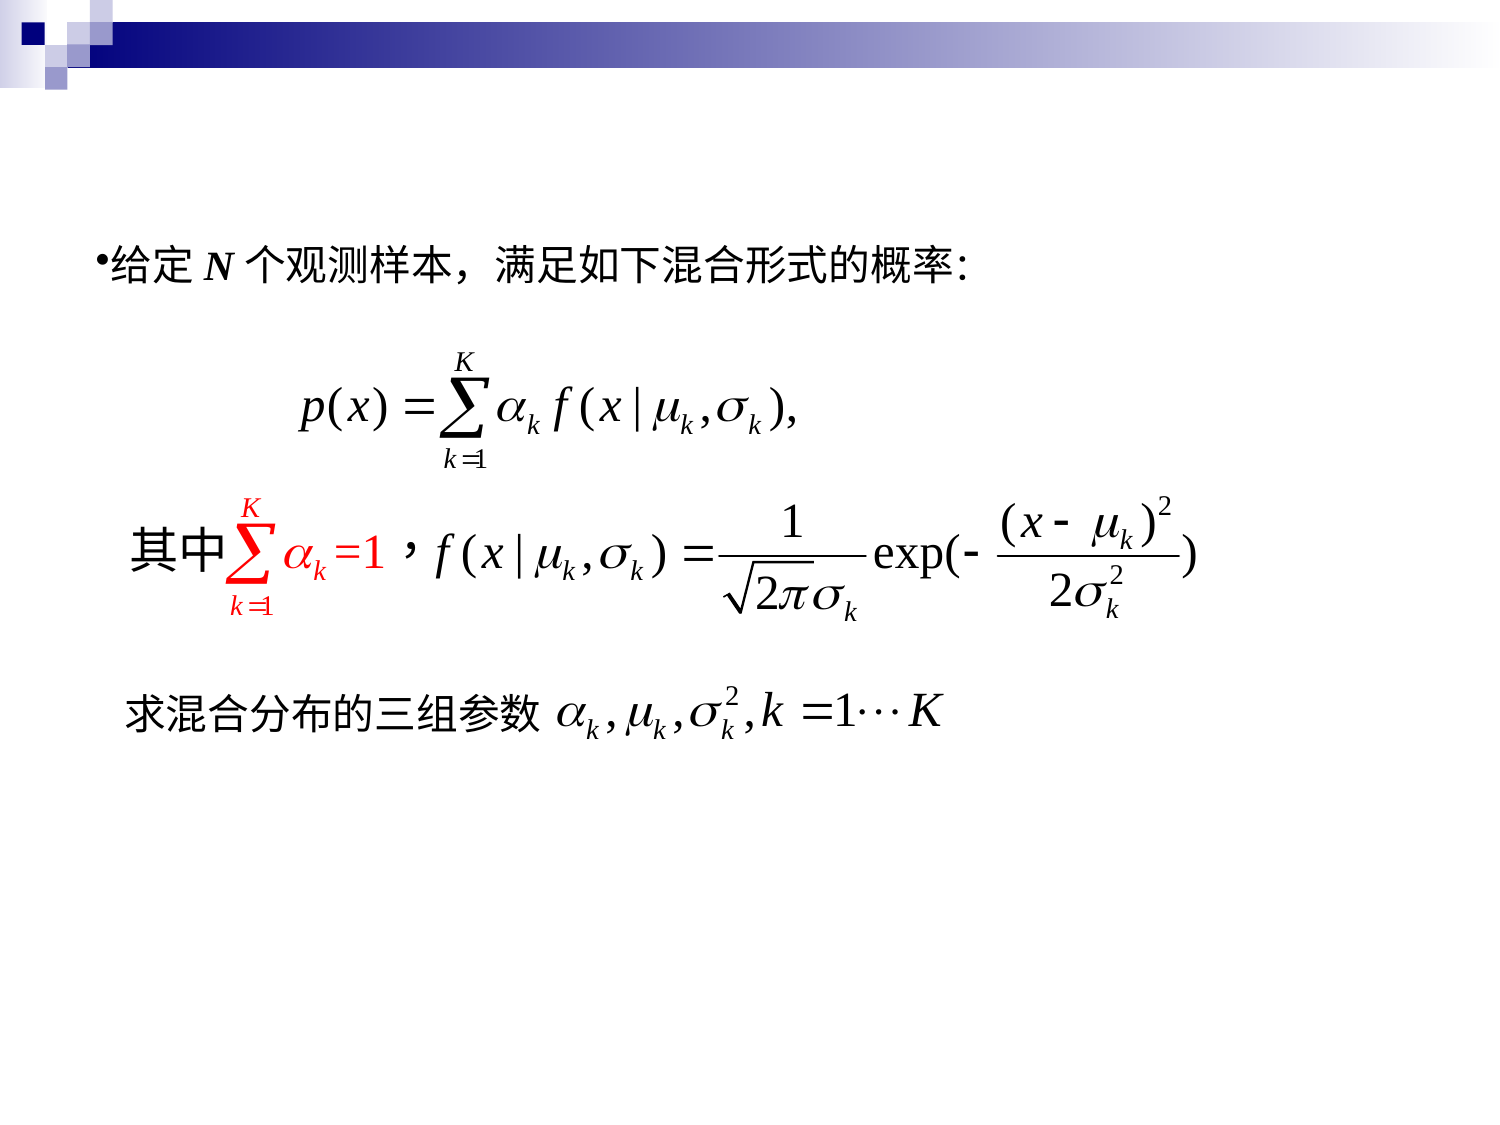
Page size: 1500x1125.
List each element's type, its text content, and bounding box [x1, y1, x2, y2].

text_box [123, 338, 1208, 634]
text_box 给定N个观测样本，满足如下混合形式的概率： [80, 231, 1007, 297]
text_box 求混合分布的三组参数 [109, 680, 549, 746]
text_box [549, 673, 956, 752]
